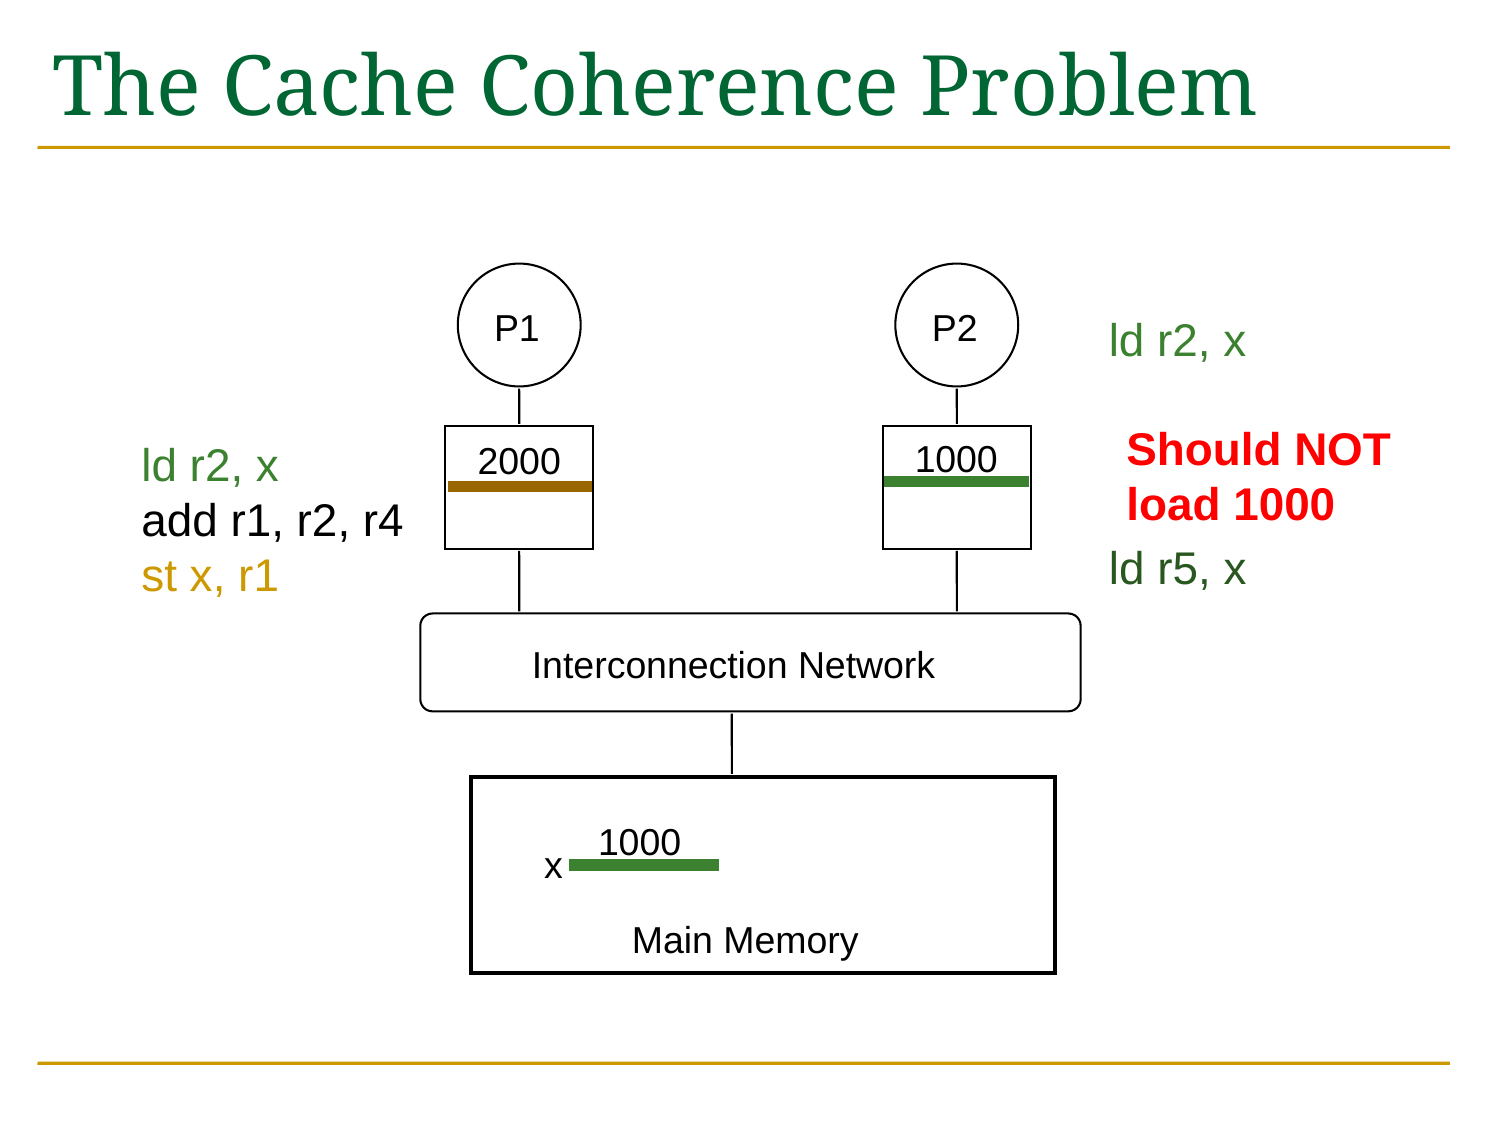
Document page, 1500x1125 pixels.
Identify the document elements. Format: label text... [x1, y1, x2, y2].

text_box Interconnection Network [517, 633, 951, 694]
text_box x [529, 834, 578, 894]
title The Cache Coherence Problem [37, 24, 1450, 200]
text_box P1 [479, 296, 555, 357]
text_box ld r5, x [1094, 531, 1262, 602]
text_box [895, 263, 1019, 387]
text_box 1000 [900, 427, 1013, 487]
text_box [448, 481, 592, 491]
text_box [471, 777, 1055, 973]
text_box [882, 426, 1031, 549]
text_box [1013, 477, 1028, 487]
text_box 2000 [462, 430, 576, 490]
text_box [420, 613, 1081, 712]
text_box Should NOT load 1000 [1111, 412, 1431, 538]
text_box [445, 426, 594, 549]
text_box ld r2, x add r1, r2, r4 st x, r1 [126, 428, 419, 609]
text_box [578, 859, 583, 870]
text_box [885, 477, 900, 487]
text_box 1000 [583, 810, 697, 871]
text_box ld r2, x [1093, 303, 1262, 374]
text_box [697, 859, 719, 870]
text_box Main Memory [616, 908, 874, 969]
text_box [457, 263, 581, 387]
text_box P2 [916, 296, 993, 356]
